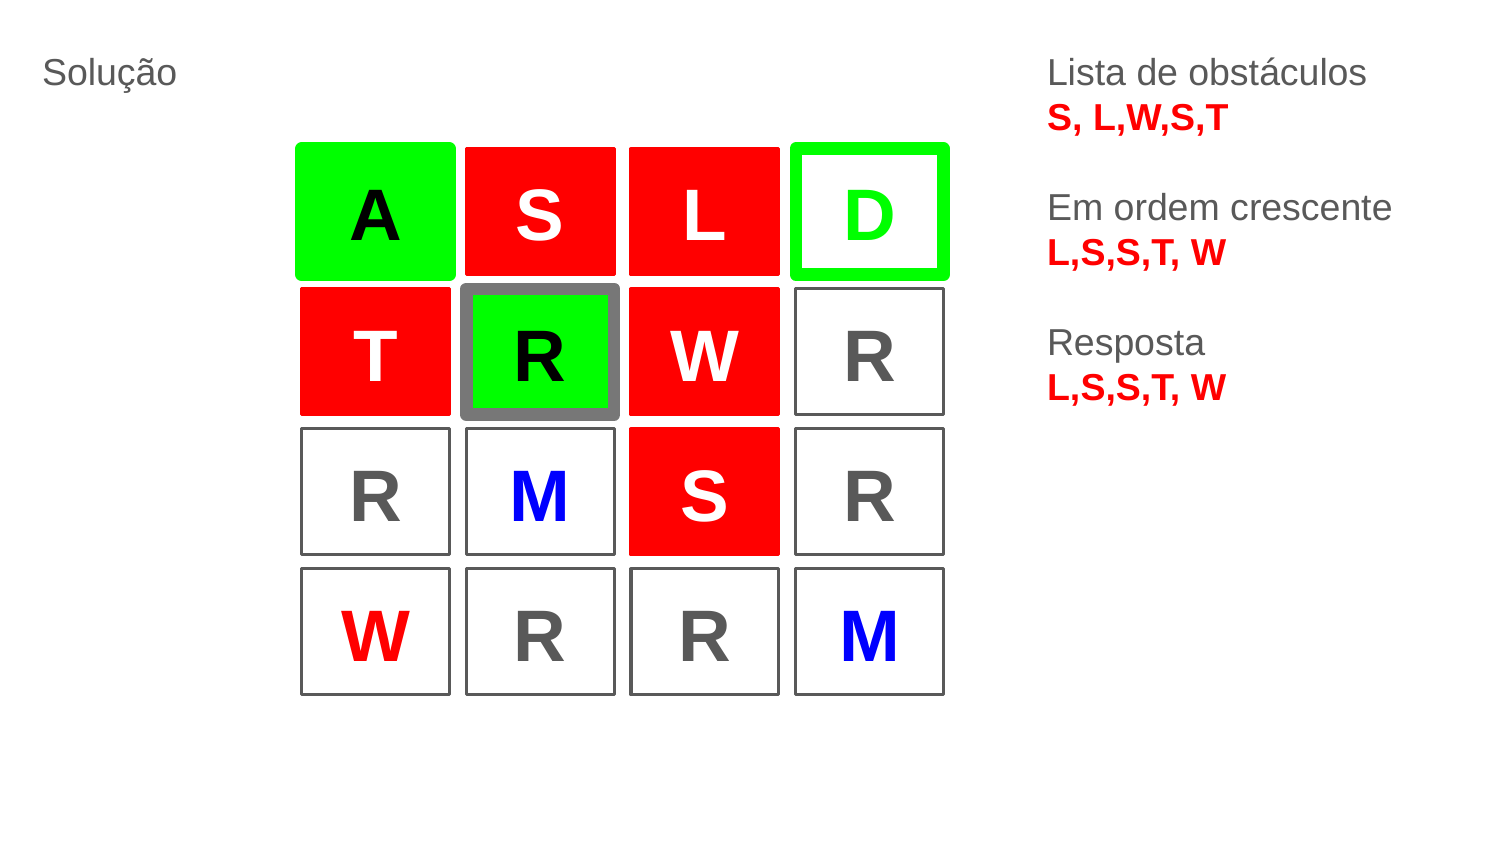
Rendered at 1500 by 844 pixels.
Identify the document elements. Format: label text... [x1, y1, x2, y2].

text_box S [631, 428, 779, 555]
text_box Lista de obstáculos S, L,W,S,T Em ordem crescente L,S,S,T, W Resposta L,S,S,T, W [1031, 32, 1454, 711]
text_box L [631, 148, 779, 275]
text_box R [466, 288, 615, 415]
text_box R [466, 568, 615, 695]
text_box R [301, 428, 450, 555]
text_box A [301, 148, 450, 275]
text_box R [795, 428, 944, 555]
text_box W [301, 568, 450, 695]
text_box M [795, 568, 944, 695]
text_box T [301, 288, 450, 415]
text_box R [795, 288, 944, 415]
text_box M [466, 428, 615, 555]
text_box S [466, 148, 615, 275]
text_box D [795, 148, 944, 275]
text_box W [631, 288, 779, 415]
text_box Solução [27, 33, 639, 102]
text_box R [631, 568, 779, 695]
